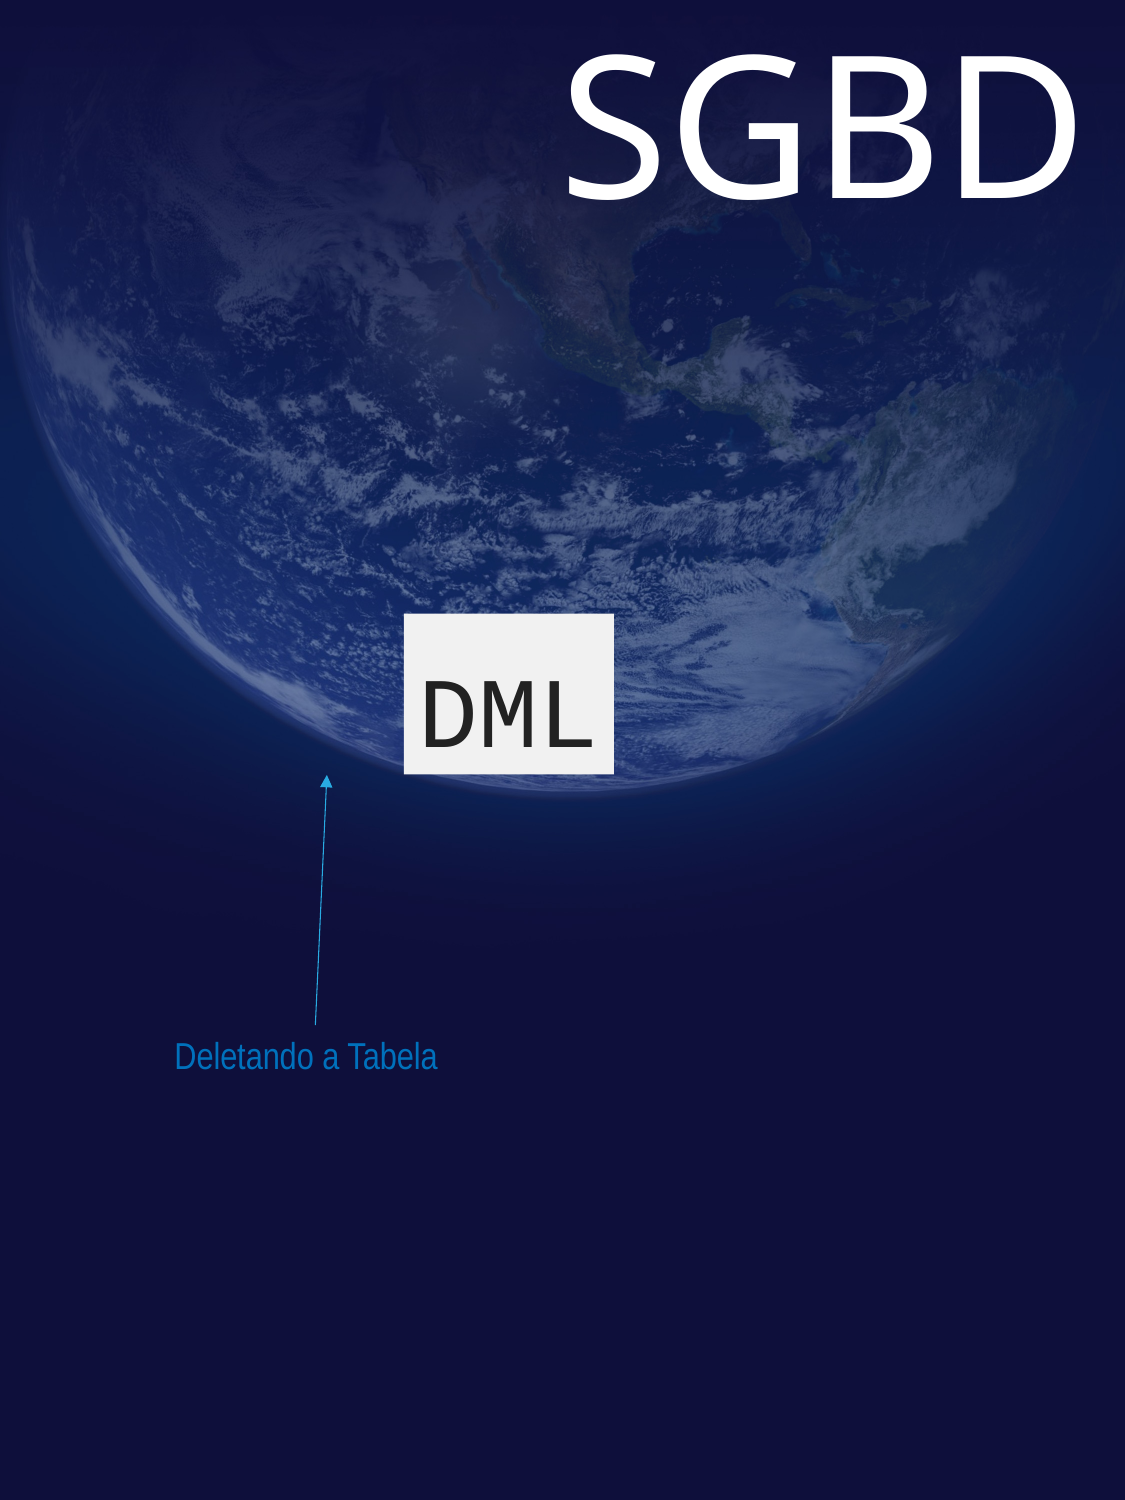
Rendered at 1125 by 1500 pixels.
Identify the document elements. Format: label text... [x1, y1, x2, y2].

picture [0, 0, 1125, 1500]
text_box Deletando a Tabela [159, 1024, 472, 1085]
text_box DML [403, 613, 614, 775]
title SGBD [116, 49, 1087, 220]
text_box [315, 774, 327, 1025]
